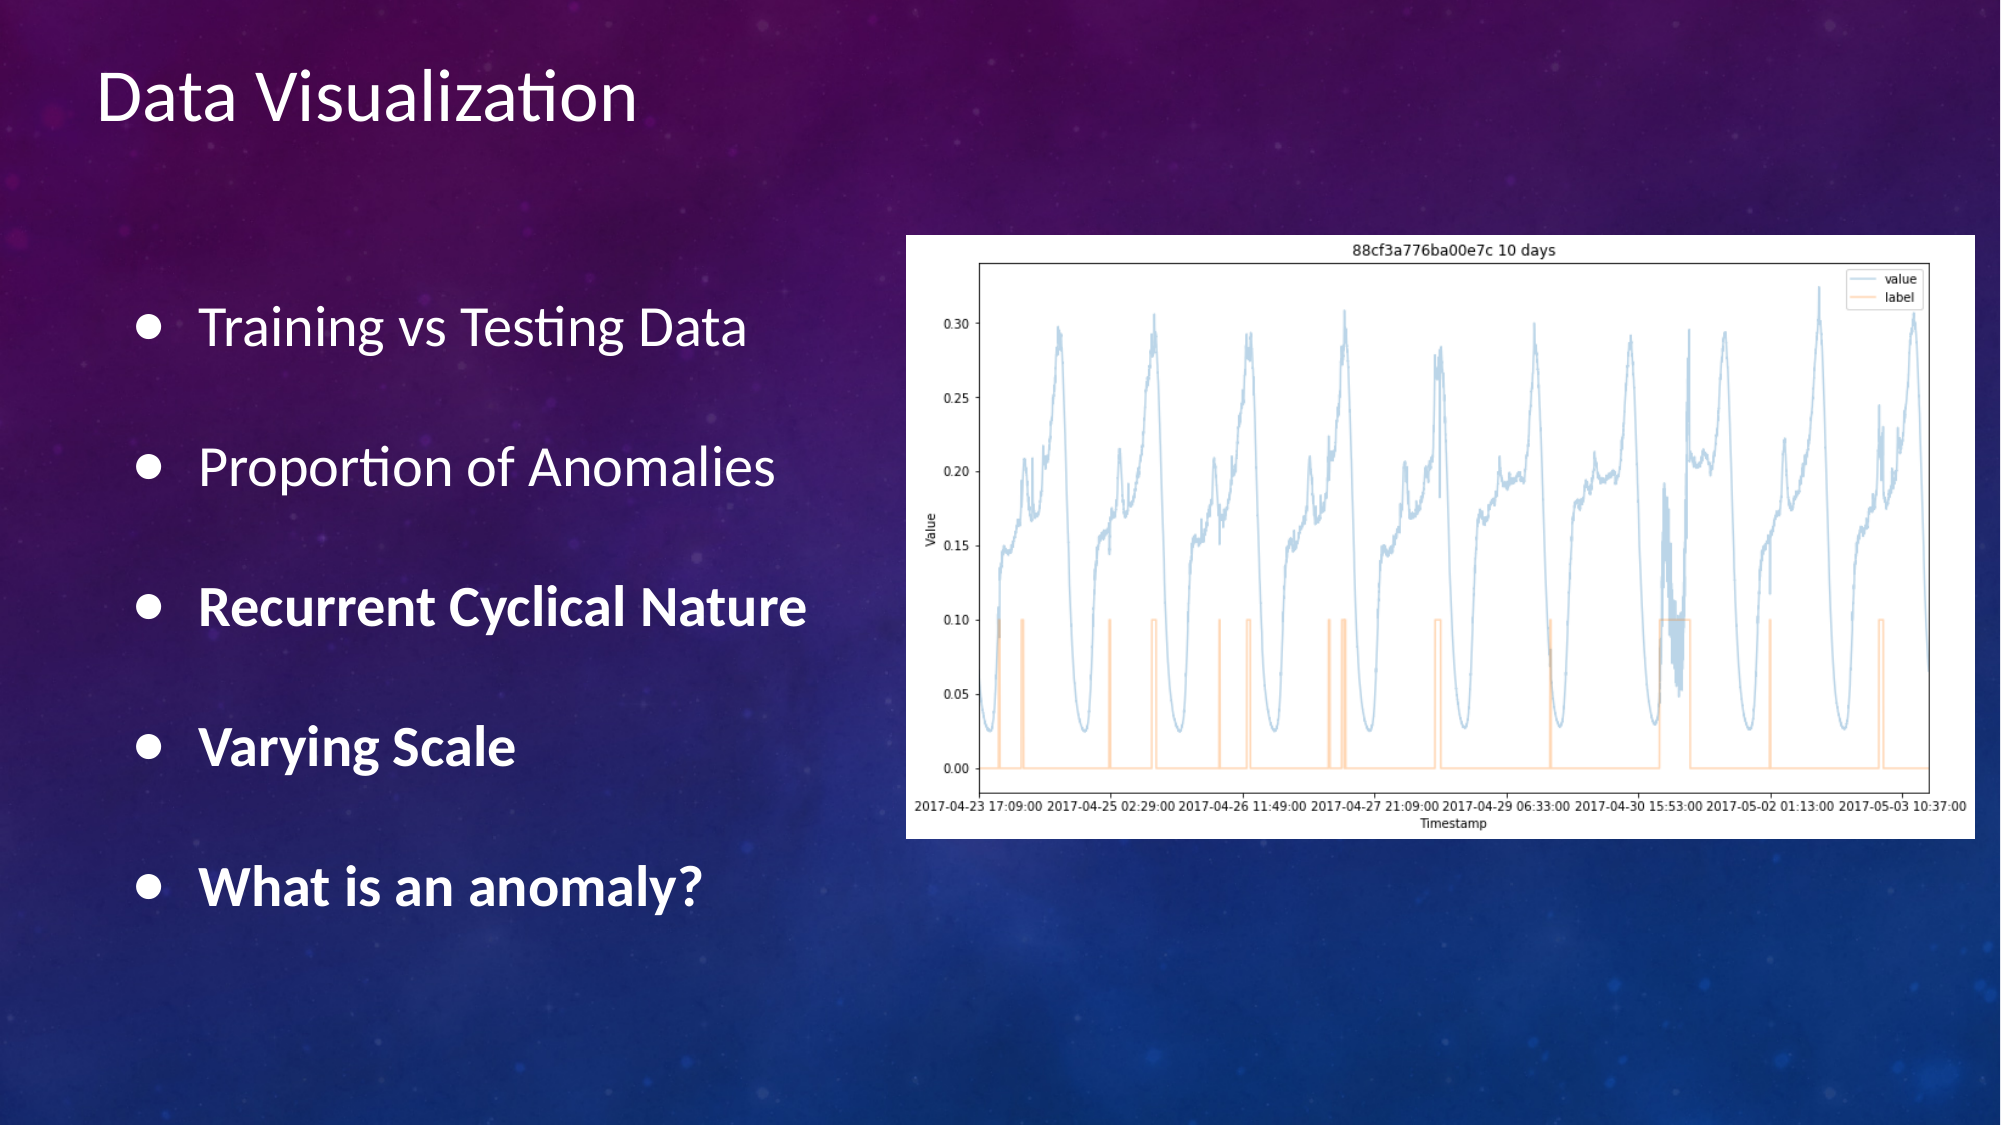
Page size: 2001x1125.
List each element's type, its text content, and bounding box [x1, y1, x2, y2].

picture [0, 0, 2001, 1125]
title Data Visualization [0, 0, 1444, 211]
list Training vs Testing Data Proportion of Anomalies Recurrent Cyclical Nature Varying Scale What is an anomaly? [108, 210, 882, 907]
